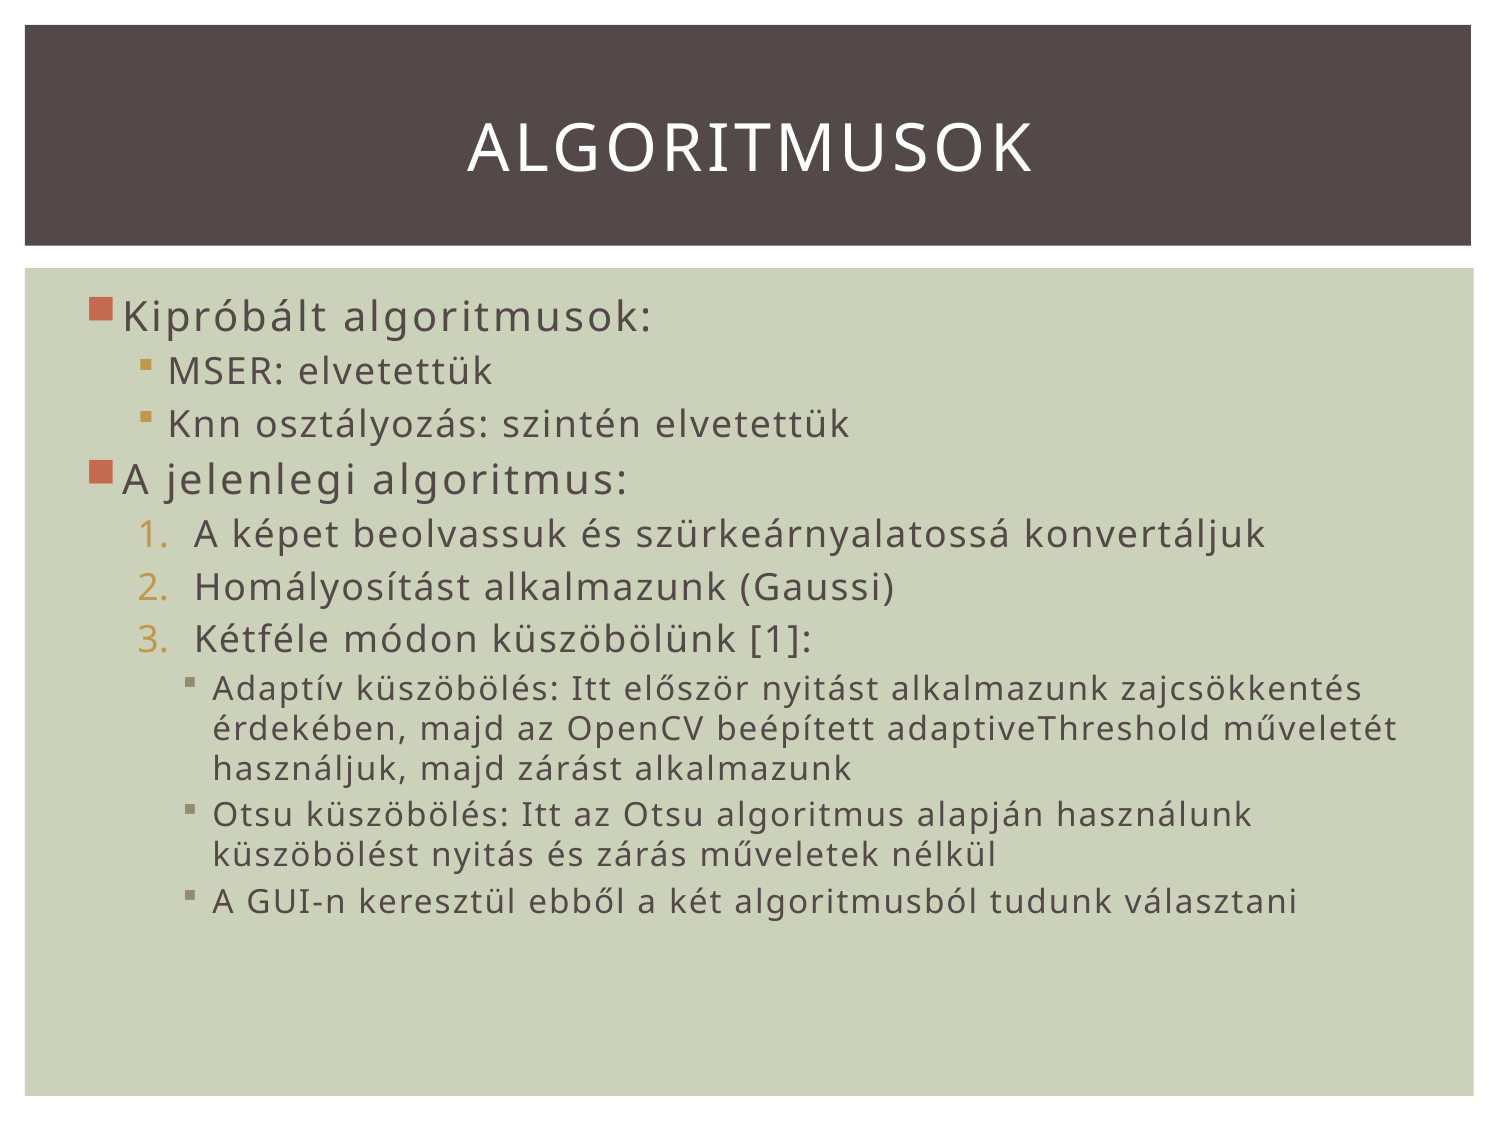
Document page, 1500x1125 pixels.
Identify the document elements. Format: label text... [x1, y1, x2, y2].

title Algoritmusok [62, 58, 1438, 232]
list Kipróbált algoritmusok: MSER: elvetettük Knn osztályozás: szintén elvetettük A jelenlegi algoritmus: A képet beolvassuk és szürkeárnyalatossá konvertáljuk Homályosítást alkalmazunk (Gaussi) Kétféle módon küszöbölünk [1]: Adaptív küszöbölés: Itt először nyitást alkalmazunk zajcsökkentés érdekében, majd az OpenCV beépített adaptiveThreshold műveletét használjuk, majd zárást alkalmazunk Otsu küszöbölés: Itt az Otsu algoritmus alapján használunk küszöbölést nyitás és zárás műveletek nélkül A GUI-n keresztül ebből a két algoritmusból tudunk választani [62, 281, 1442, 1005]
